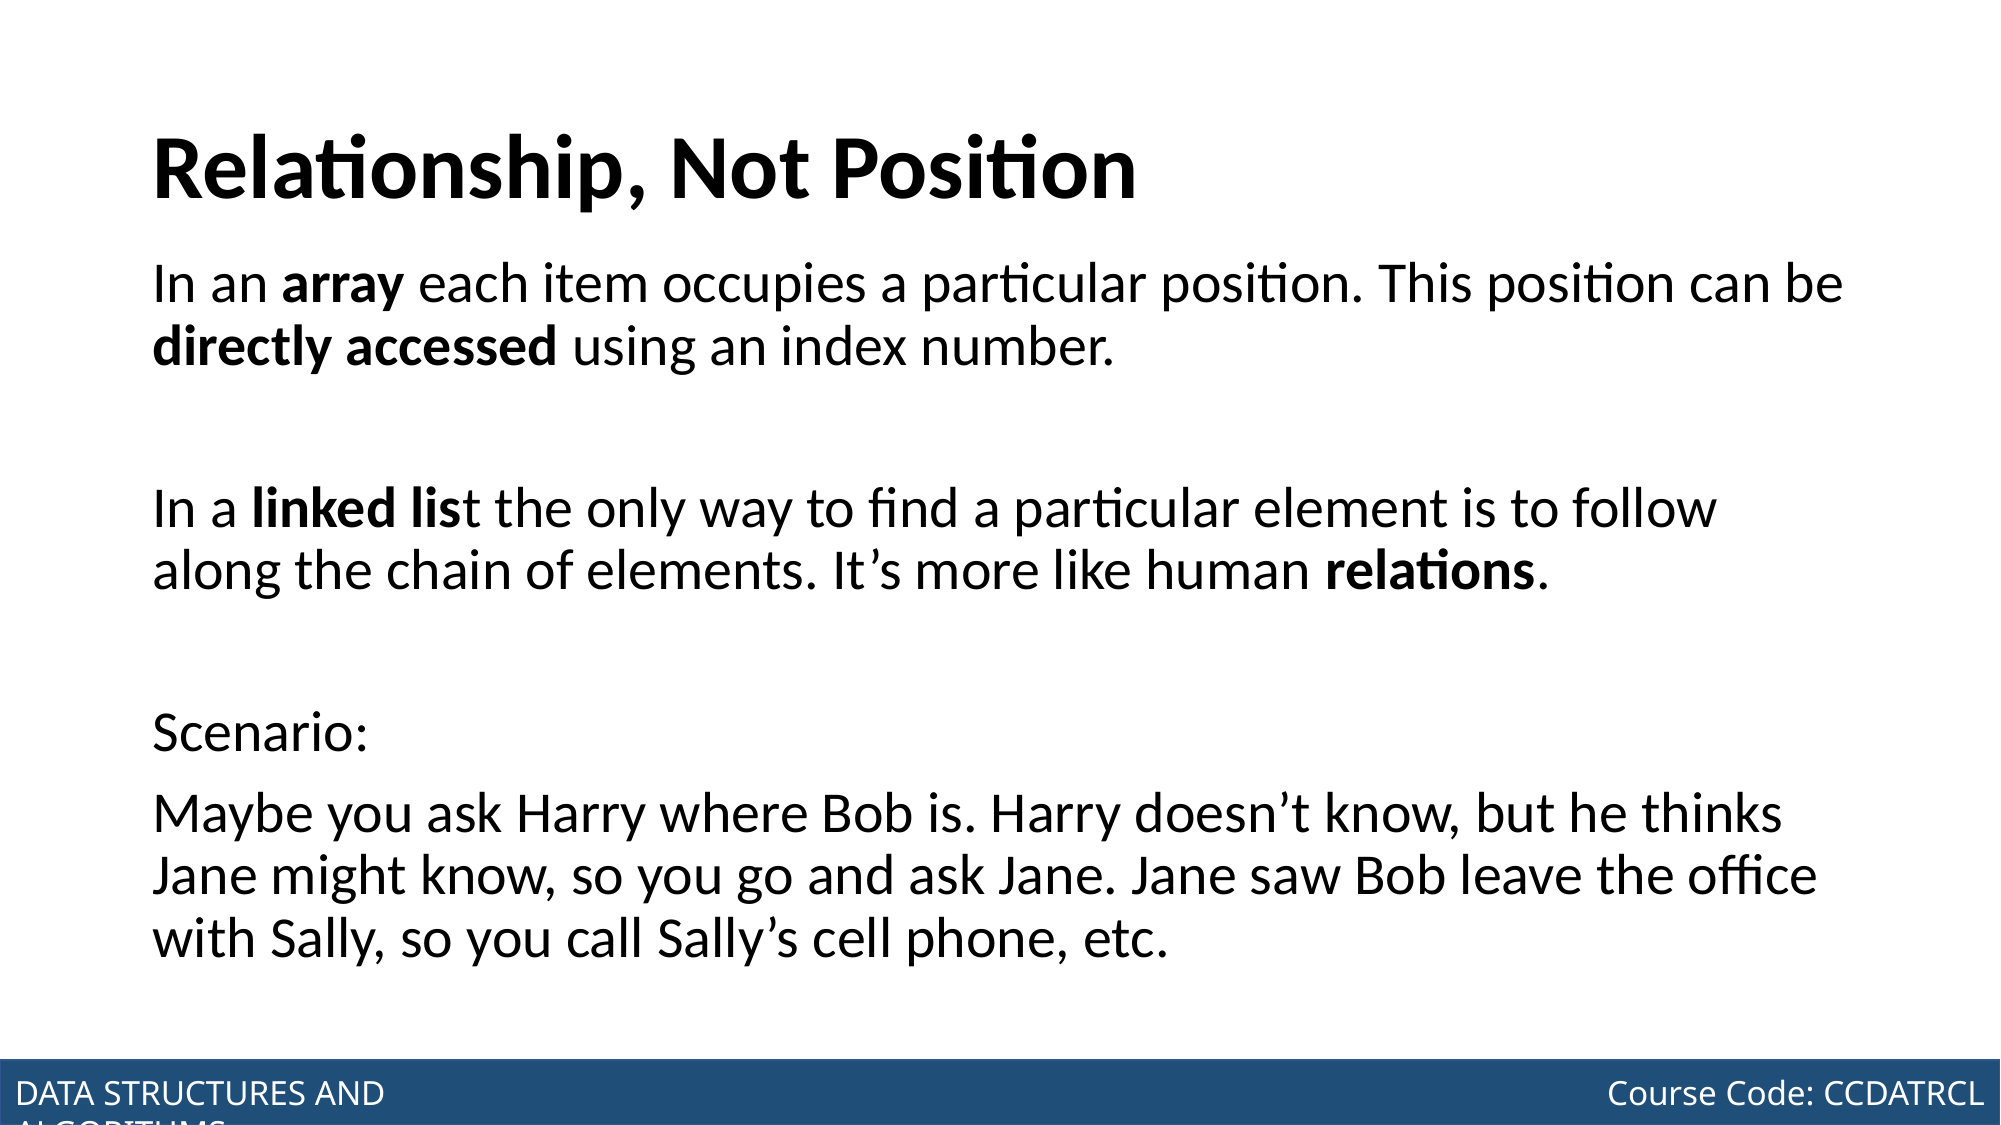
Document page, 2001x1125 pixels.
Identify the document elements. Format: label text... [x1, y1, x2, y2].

title Relationship, Not Position [137, 59, 1863, 245]
text_box Course Code: CCDATRCL [1516, 1064, 2000, 1120]
list In an array each item occupies a particular position. This position can be directly accessed using an index number. In a linked list the only way to find a particular element is to follow along the chain of elements. It’s more like human relations. Scenario: Maybe you ask Harry where Bob is. Harry doesn’t know, but he thinks Jane might know, so you go and ask Jane. Jane saw Bob leave the office with Sally, so you call Sally’s cell phone, etc. [137, 245, 1863, 988]
text_box DATA STRUCTURES AND ALGORITHMS [0, 1064, 595, 1125]
text_box [0, 1059, 2000, 1125]
